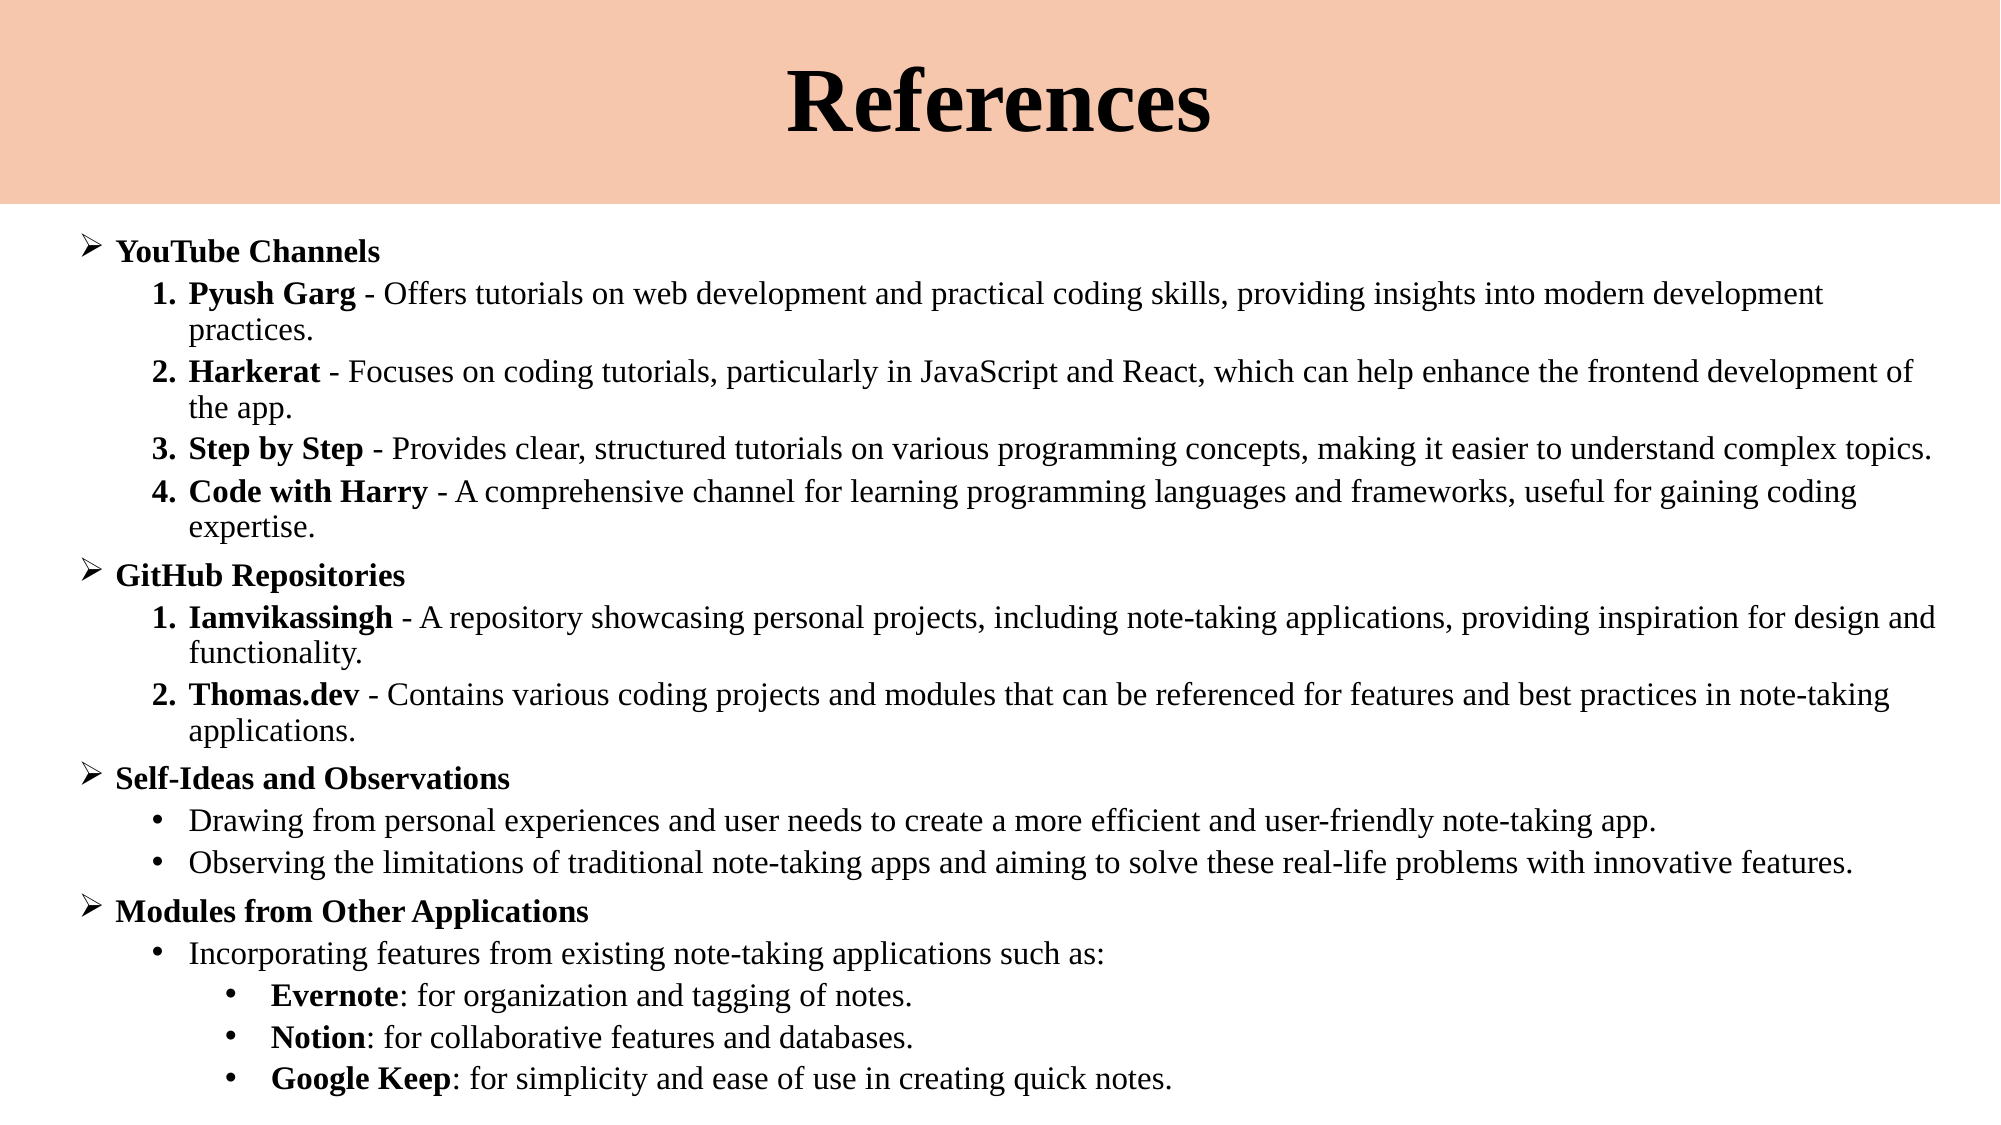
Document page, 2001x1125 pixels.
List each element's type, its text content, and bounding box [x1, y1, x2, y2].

title References [0, 0, 2000, 204]
list YouTube Channels Pyush Garg - Offers tutorials on web development and practical coding skills, providing insights into modern development practices. Harkerat - Focuses on coding tutorials, particularly in JavaScript and React, which can help enhance the frontend development of the app. Step by Step - Provides clear, structured tutorials on various programming concepts, making it easier to understand complex topics. Code with Harry - A comprehensive channel for learning programming languages and frameworks, useful for gaining coding expertise. GitHub Repositories Iamvikassingh - A repository showcasing personal projects, including note-taking applications, providing inspiration for design and functionality. Thomas.dev - Contains various coding projects and modules that can be referenced for features and best practices in note-taking applications. Self-Ideas and Observations Drawing from personal experiences and user needs to create a more efficient and user-friendly note-taking app. Observing the limitations of traditional note-taking apps and aiming to solve these real-life problems with innovative features. Modules from Other Applications Incorporating features from existing note-taking applications such as: Evernote: for organization and tagging of notes. Notion: for collaborative features and databases. Google Keep: for simplicity and ease of use in creating quick notes. [63, 226, 1962, 1107]
